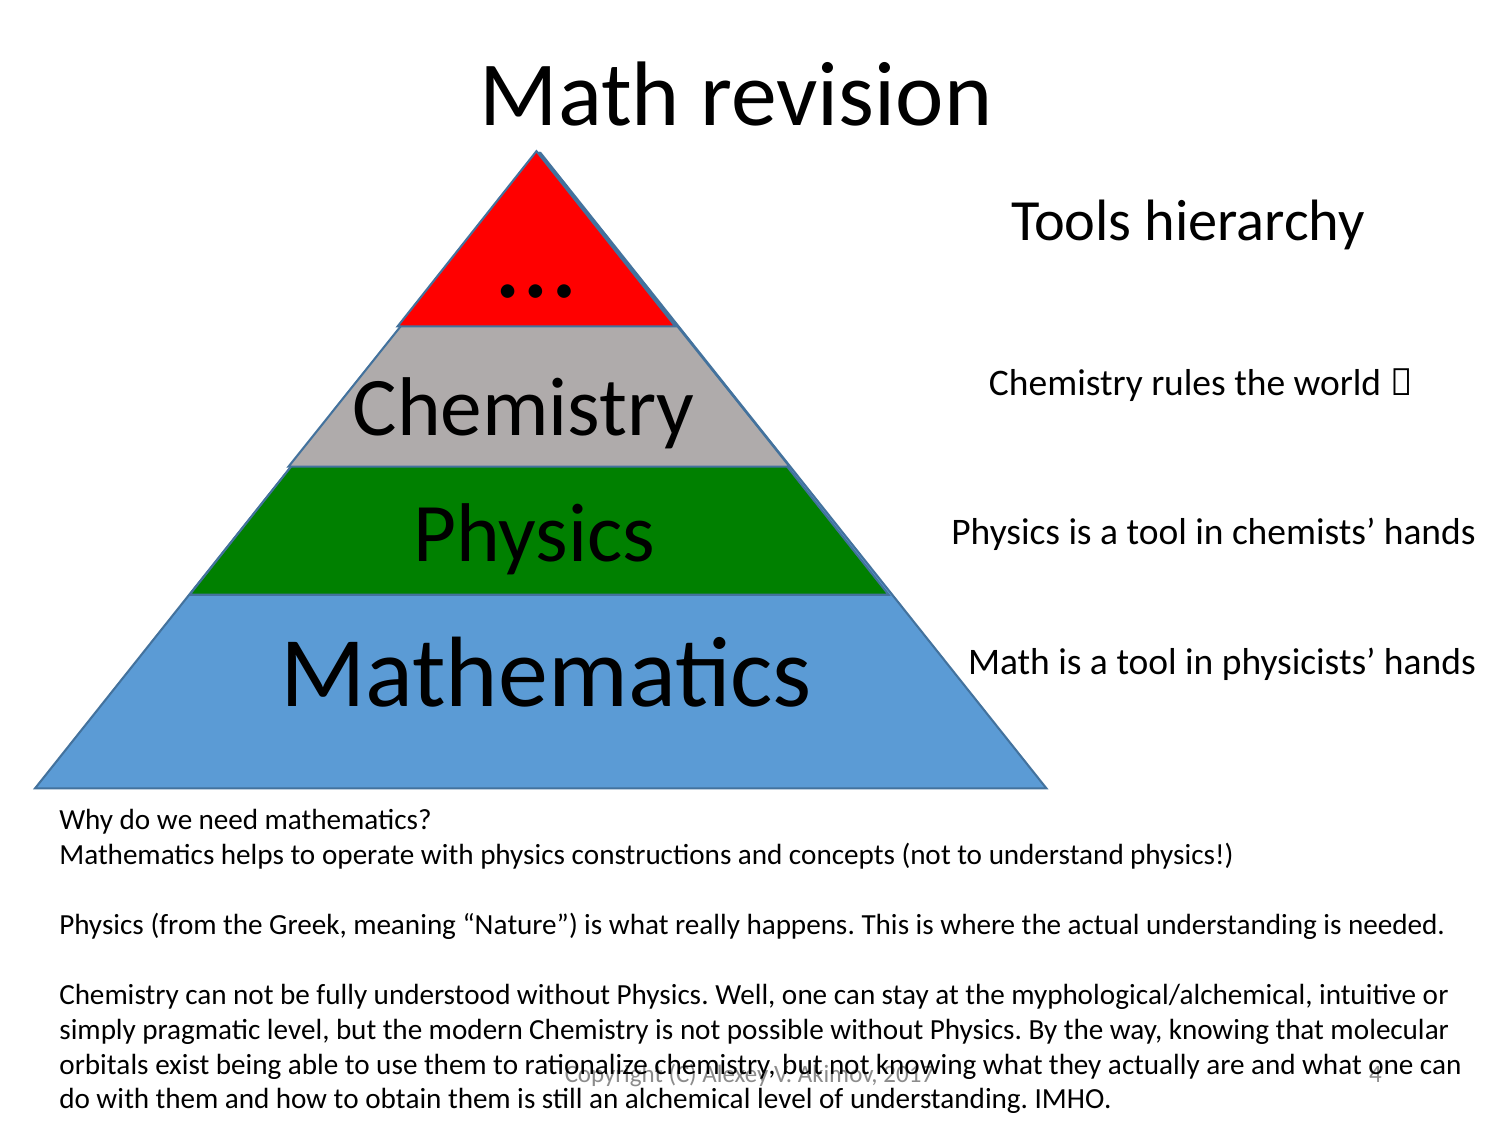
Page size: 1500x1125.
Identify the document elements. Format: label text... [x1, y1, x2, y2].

footer Copyright (C) Alexey V. Akimov, 2017 [496, 1042, 1004, 1103]
text_box Math is a tool in physicists’ hands [953, 629, 1492, 690]
text_box [395, 218, 482, 328]
text_box Why do we need mathematics? Mathematics helps to operate with physics constructions and concepts (not to understand physics!) Physics (from the Greek, meaning “Nature”) is what really happens. This is where the actual understanding is needed. Chemistry can not be fully understood without Physics. Well, one can stay at the myphological/alchemical, intuitive or simply pragmatic level, but the modern Chemistry is not possible without Physics. By the way, knowing that molecular orbitals exist being able to use them to rationalize chemistry, but not knowing what they actually are and what one can do with them and how to obtain them is still an alchemical level of understanding. IMHO. [44, 792, 1478, 1123]
text_box Physics is a tool in chemists’ hands [936, 499, 1492, 560]
text_box … [482, 177, 591, 328]
text_box [384, 216, 694, 345]
slide_number 4 [1059, 1042, 1397, 1103]
text_box Math revision [464, 26, 1009, 152]
text_box [591, 218, 678, 328]
text_box [286, 366, 792, 468]
text_box Chemistry [338, 345, 711, 460]
text_box Mathematics [265, 599, 828, 734]
text_box Physics [399, 471, 671, 586]
text_box [32, 467, 1049, 790]
text_box [514, 149, 559, 177]
text_box Tools hierarchy [996, 175, 1380, 260]
text_box [187, 468, 891, 596]
text_box Chemistry rules the world  [974, 350, 1428, 410]
